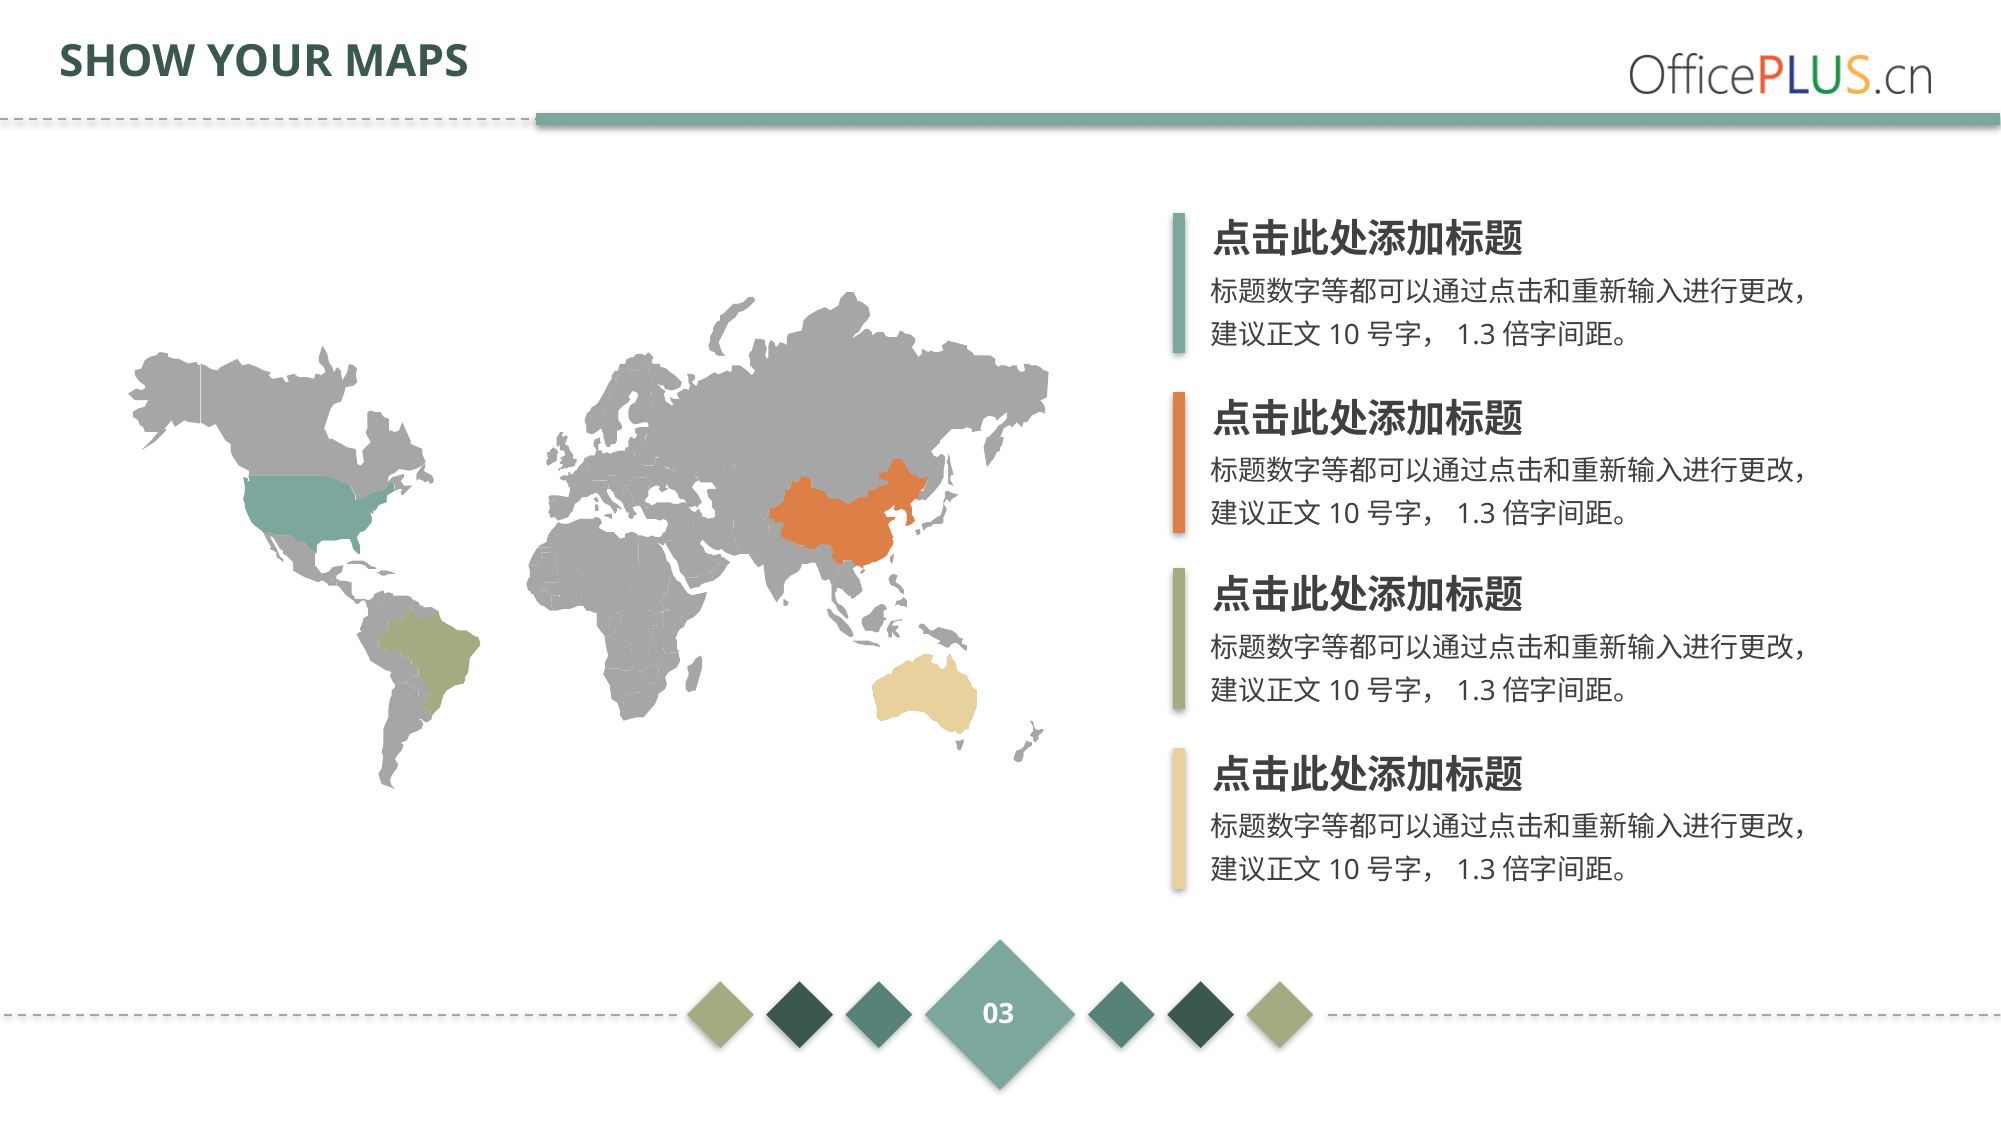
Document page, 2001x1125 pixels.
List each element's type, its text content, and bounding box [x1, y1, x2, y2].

list SHOW YOUR MAPS [44, 24, 833, 99]
list 03 [958, 974, 1039, 1050]
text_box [1195, 548, 1860, 715]
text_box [1195, 727, 1860, 895]
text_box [127, 291, 1049, 790]
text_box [1195, 192, 1860, 360]
picture [1629, 53, 1931, 94]
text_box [1195, 371, 1860, 539]
